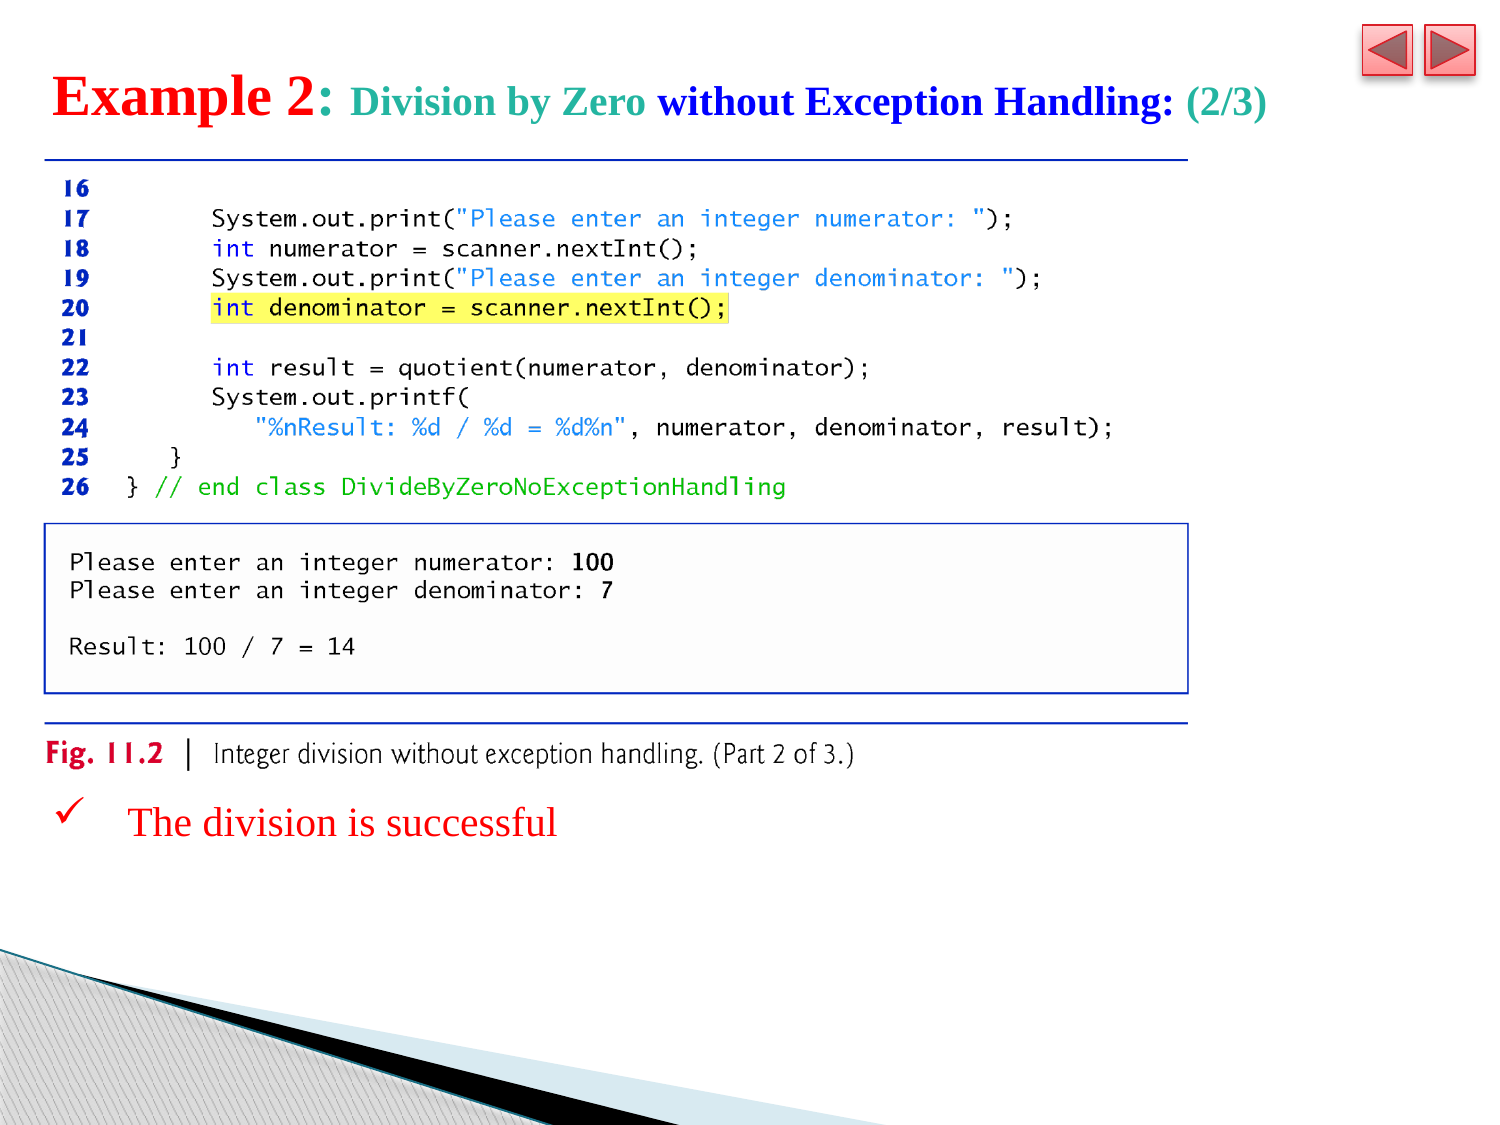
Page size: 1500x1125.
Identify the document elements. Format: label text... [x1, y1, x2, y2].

text_box Example 2: Division by Zero without Exception Handling: (2/3) [37, 50, 1363, 106]
picture [0, 106, 1500, 1018]
